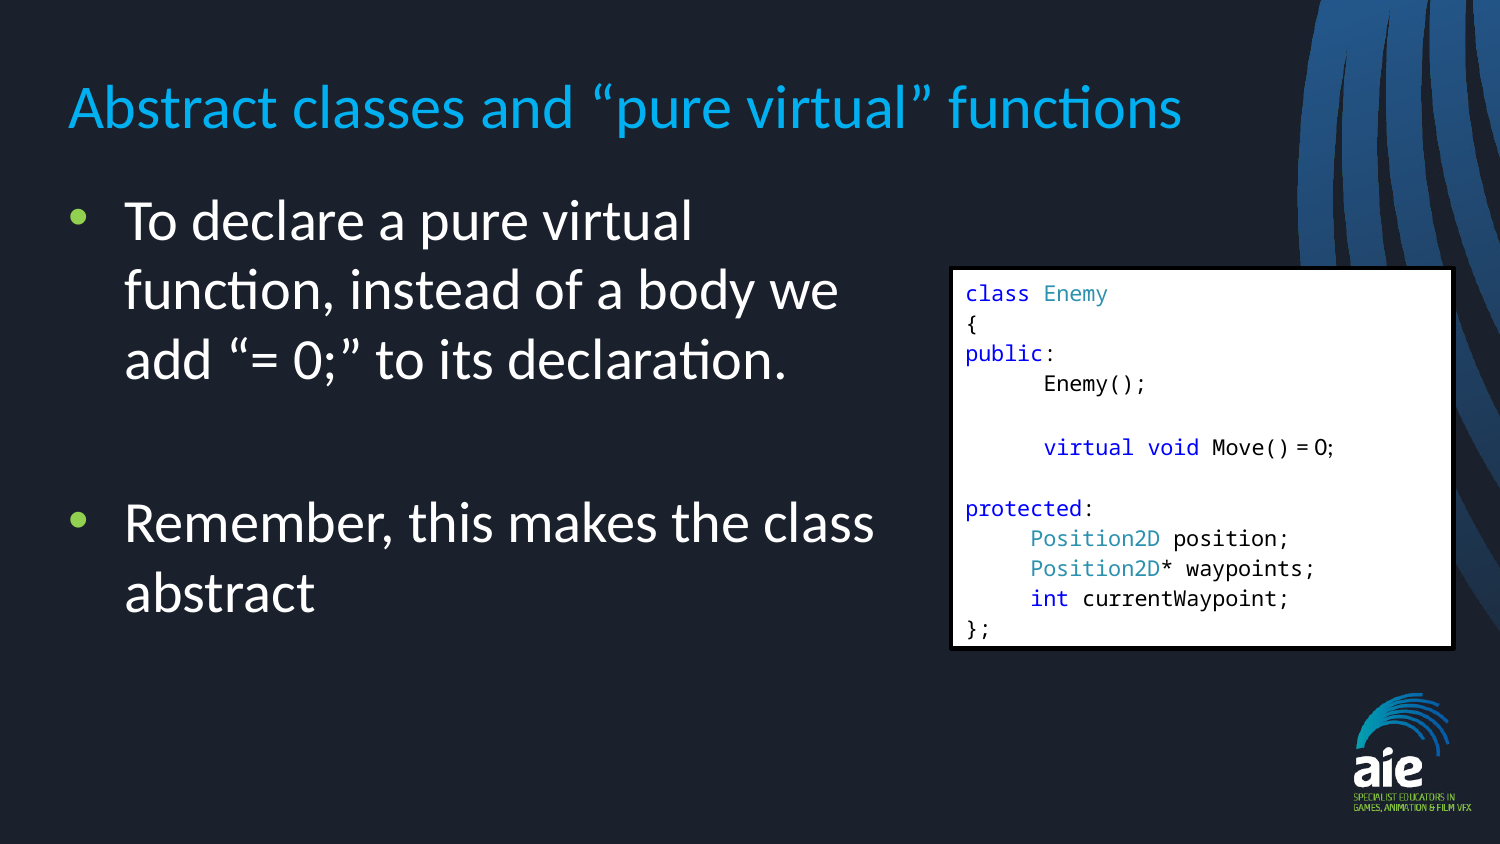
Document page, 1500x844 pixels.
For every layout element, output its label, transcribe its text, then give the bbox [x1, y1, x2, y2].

title Abstract classes and “pure virtual” functions [53, 33, 1425, 175]
list To declare a pure virtual function, instead of a body we add “= 0;” to its declaration. Remember, this makes the class abstract [53, 174, 916, 730]
text_box class Enemy { public: Enemy(); virtual void Move() = 0; protected: Position2D position; Position2D* waypoints; int currentWaypoint; }; [949, 266, 1456, 651]
picture [0, 0, 1500, 844]
